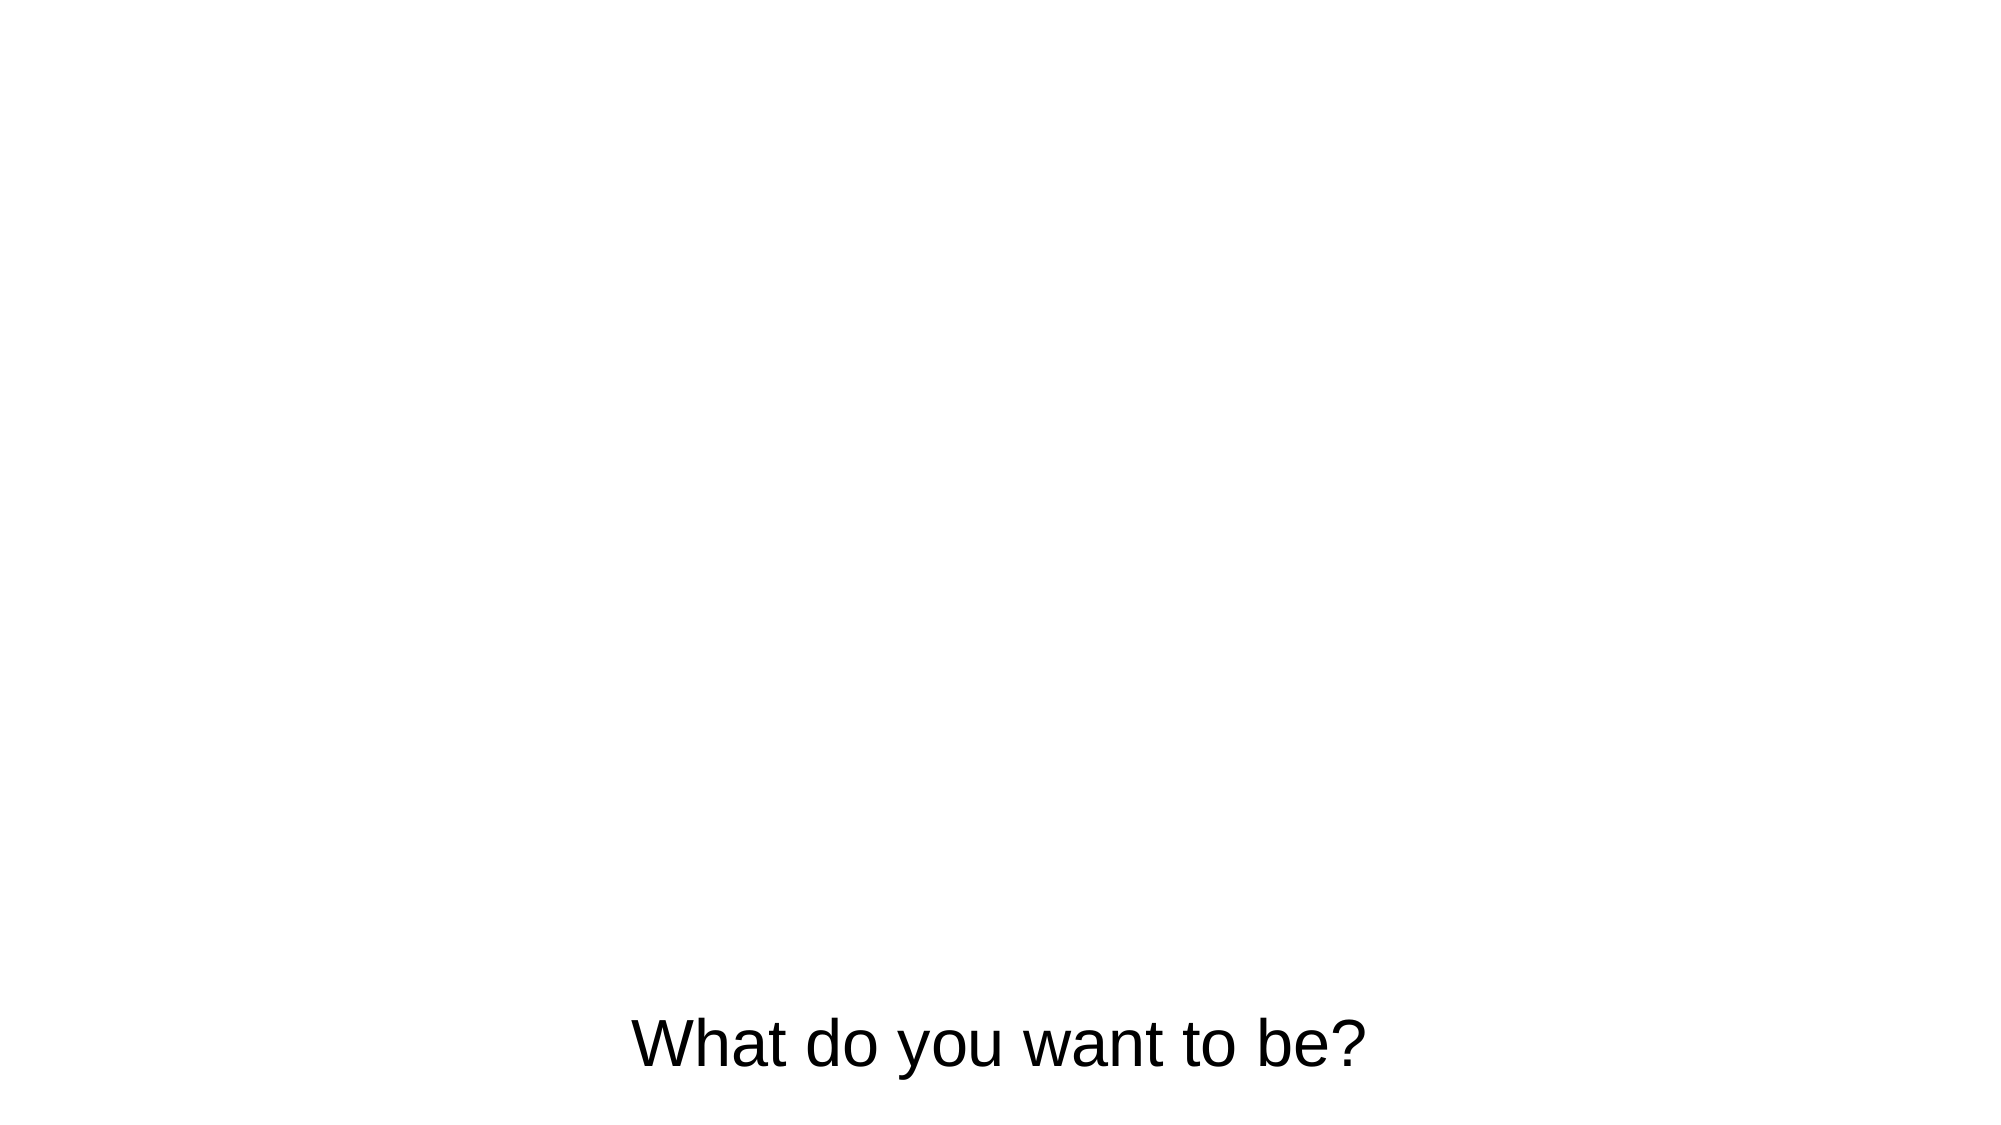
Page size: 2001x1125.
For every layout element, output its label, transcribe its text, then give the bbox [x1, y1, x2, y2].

text_box What do you want to be? [324, 992, 1676, 1088]
